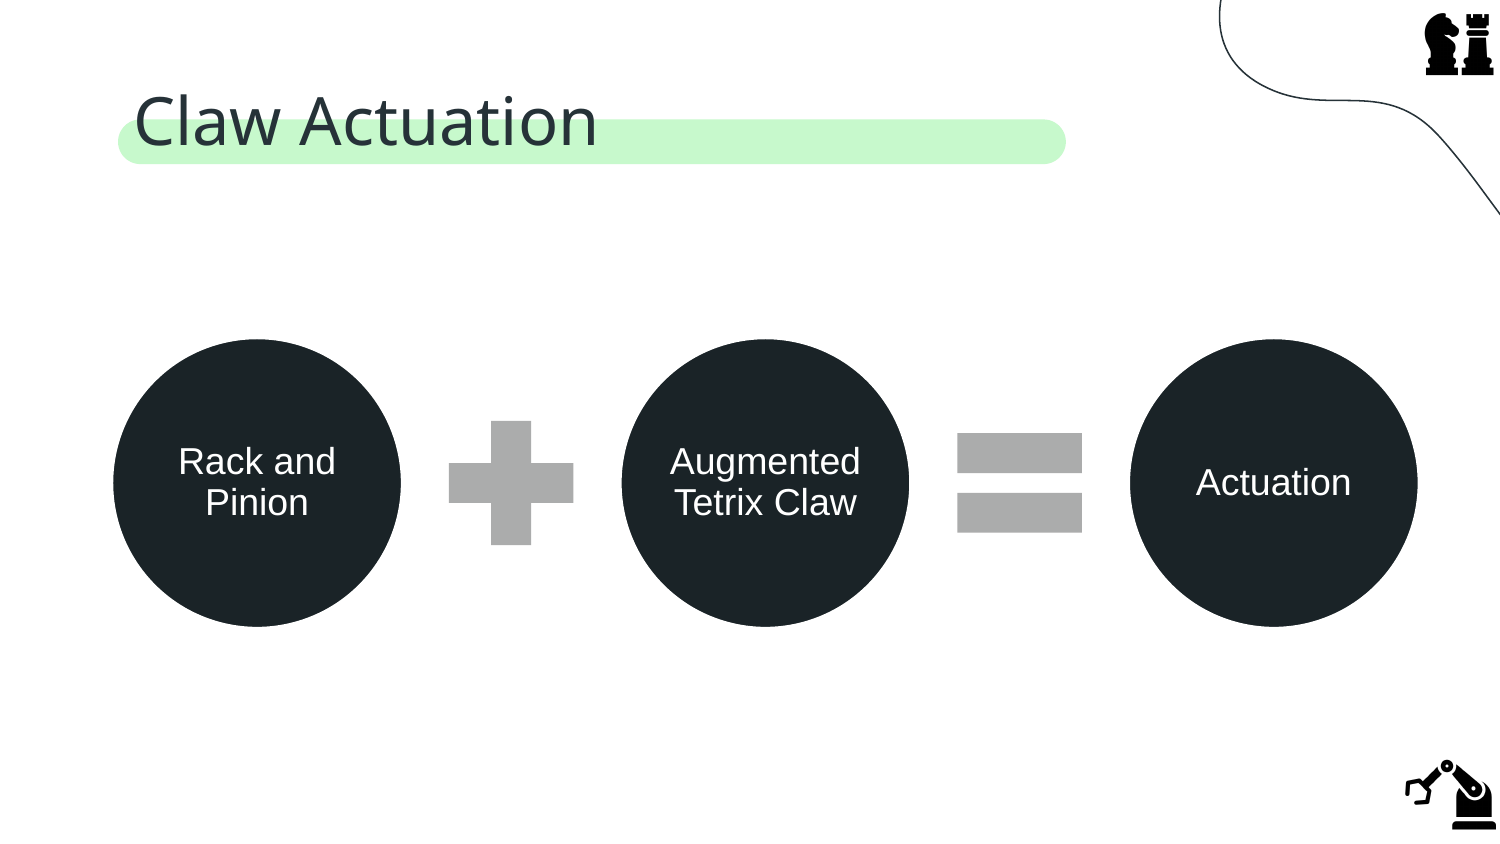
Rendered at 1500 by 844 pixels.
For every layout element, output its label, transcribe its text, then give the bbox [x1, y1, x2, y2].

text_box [110, 121, 1421, 844]
picture [1414, 0, 1500, 89]
picture [1421, 744, 1500, 844]
title Claw Actuation [118, 63, 1382, 120]
